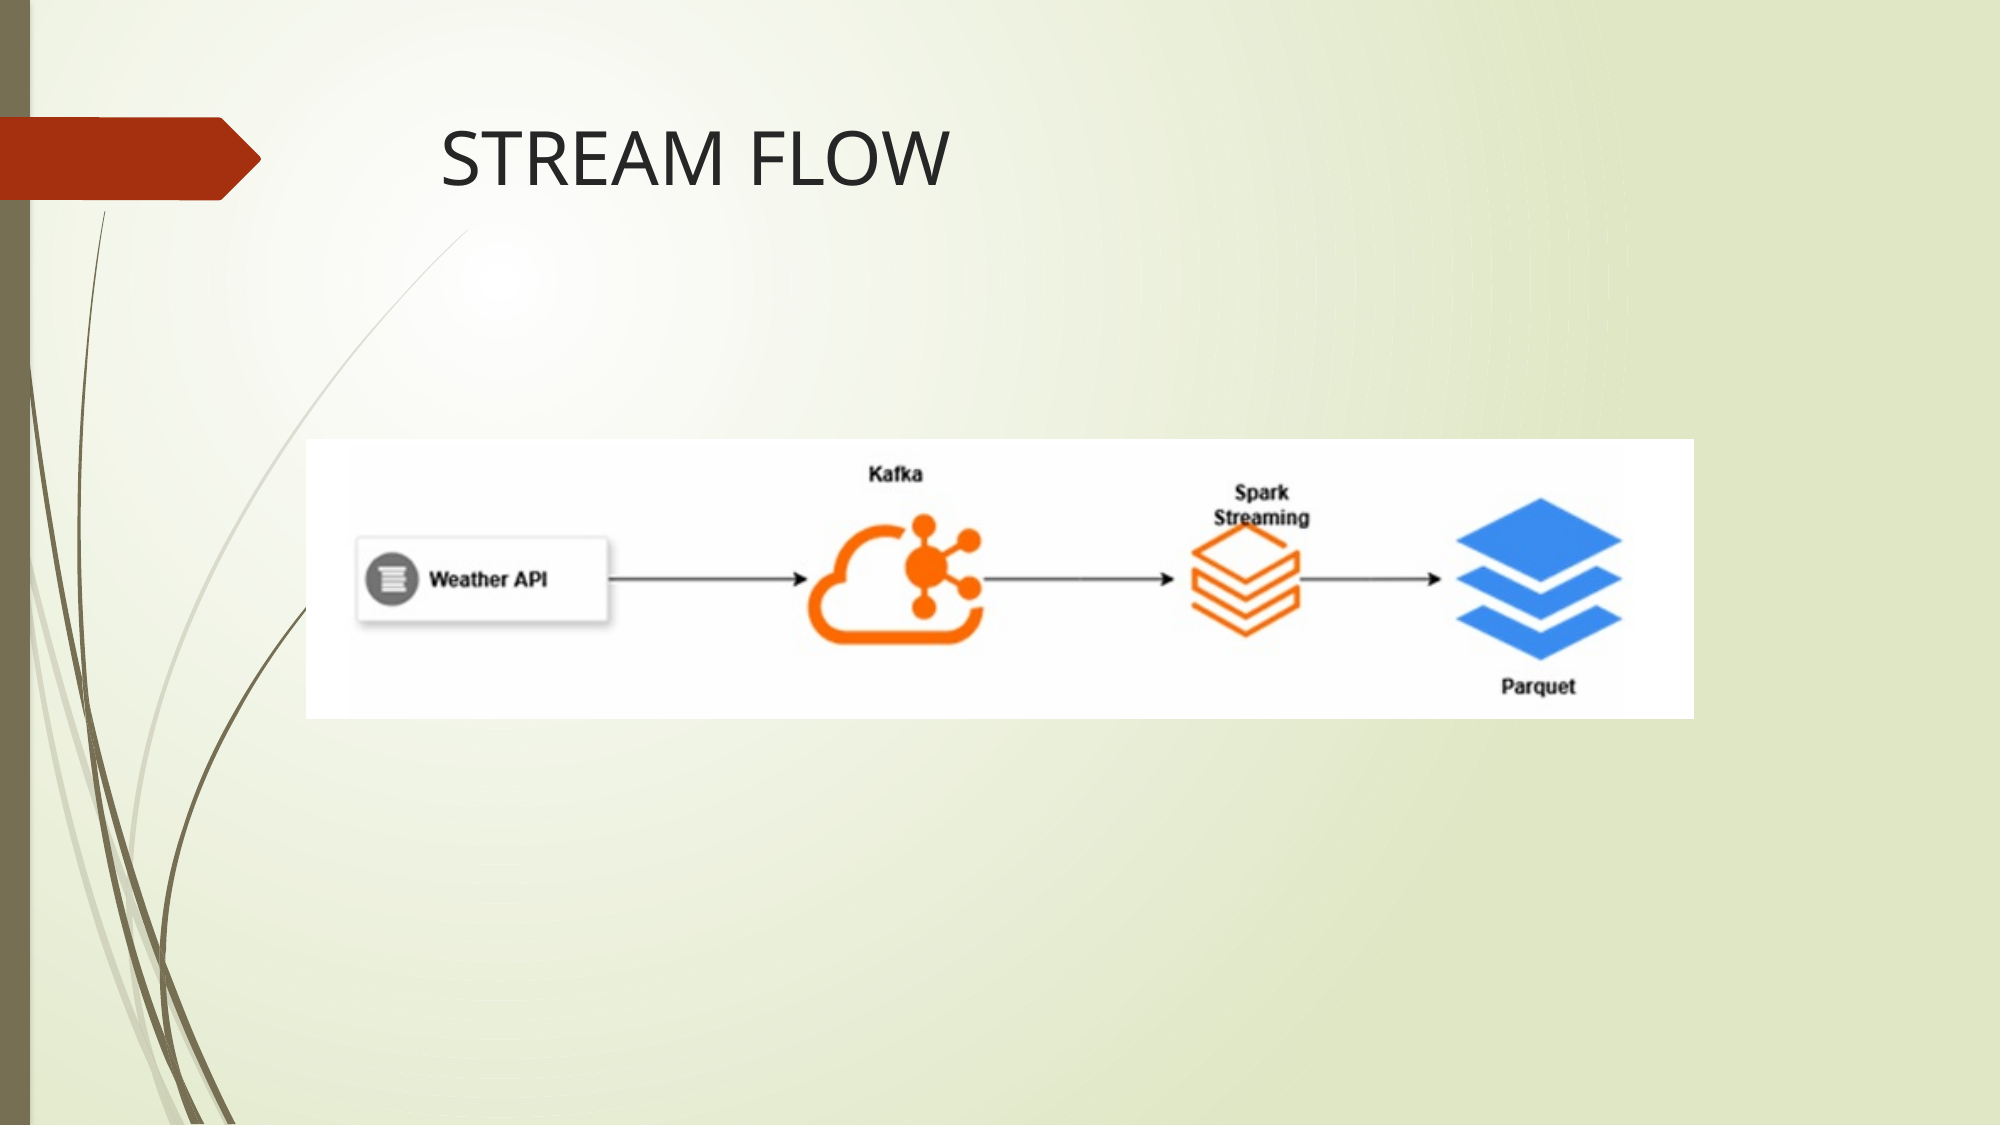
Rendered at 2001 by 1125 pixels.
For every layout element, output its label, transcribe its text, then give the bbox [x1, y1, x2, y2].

title STREAM FLOW [425, 102, 1888, 313]
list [306, 438, 1694, 719]
